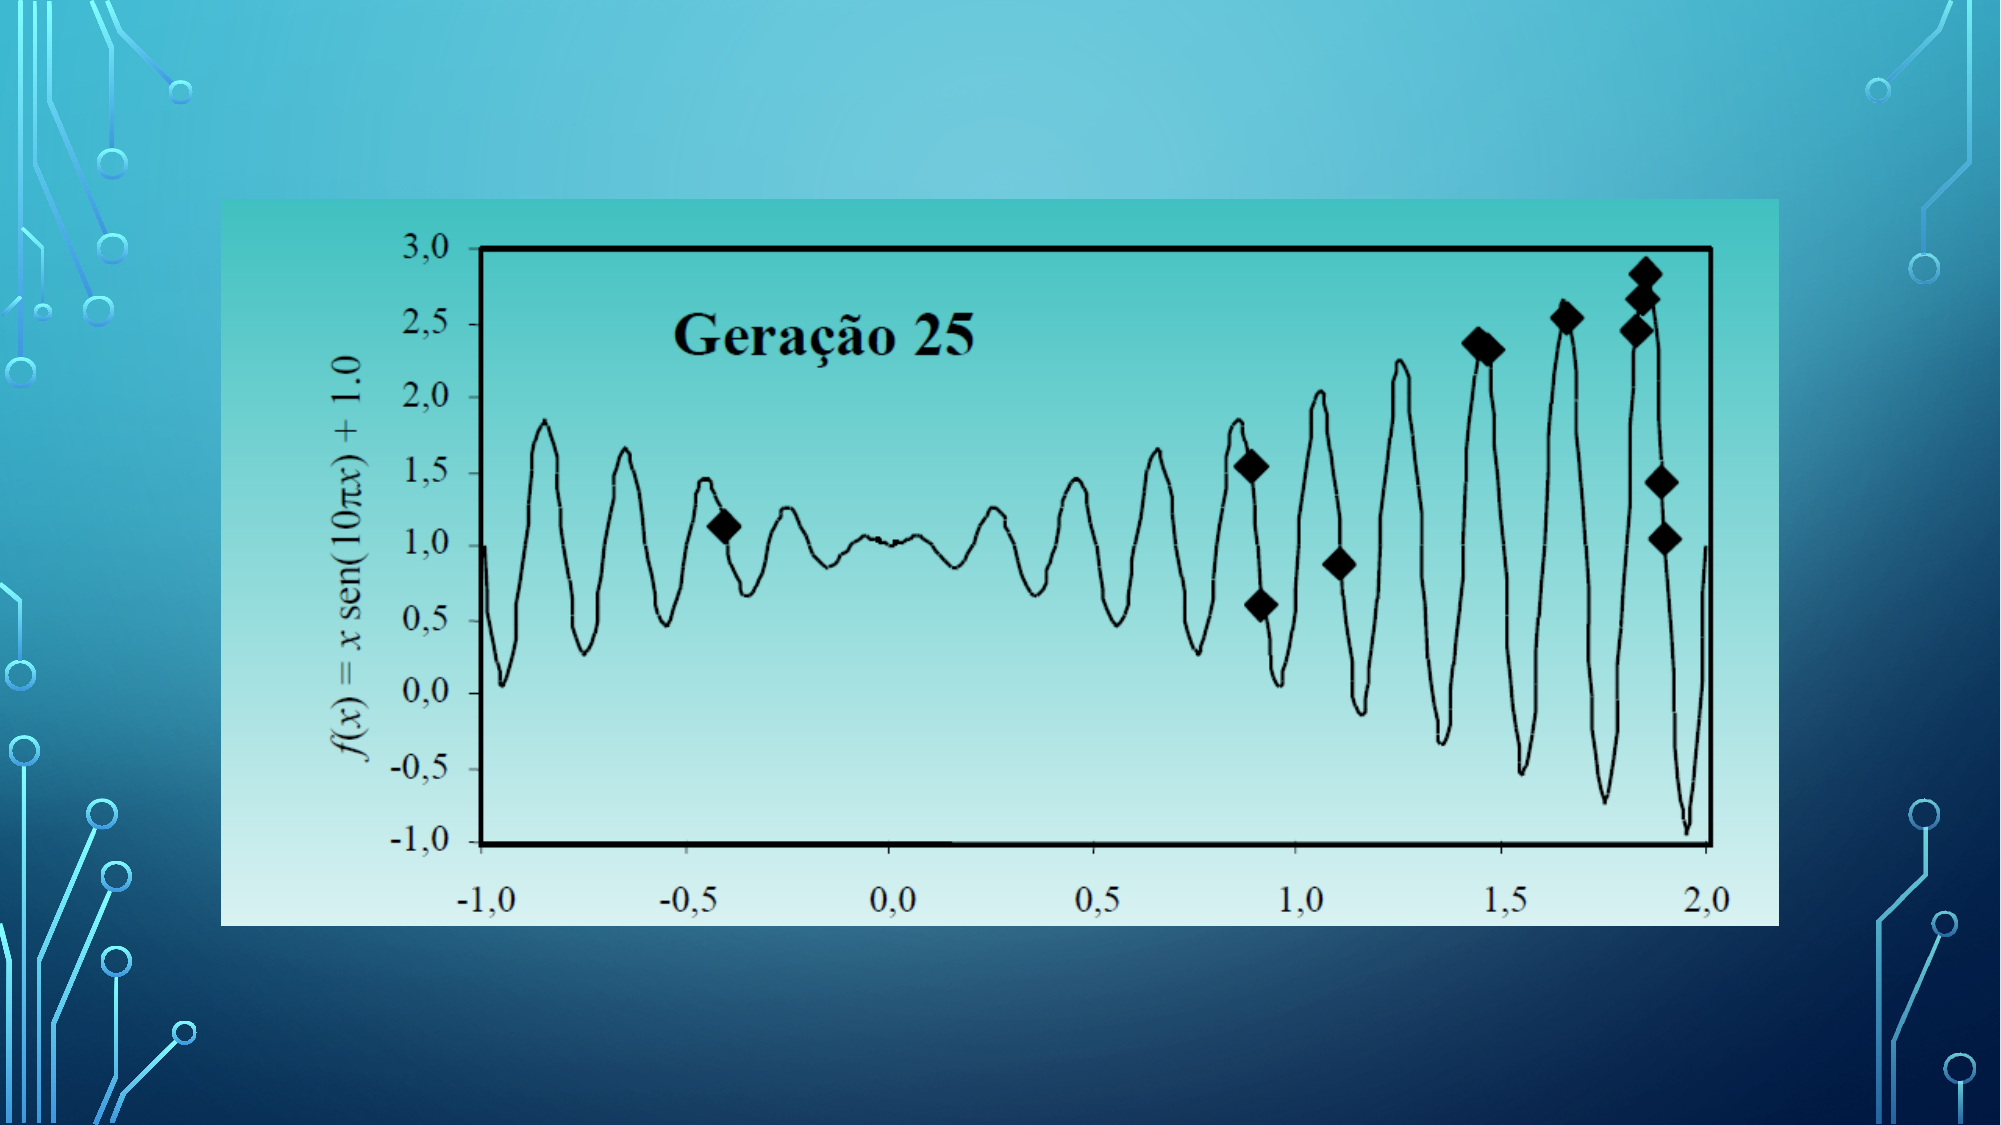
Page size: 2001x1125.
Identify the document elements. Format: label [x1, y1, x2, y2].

picture [220, 198, 1780, 926]
